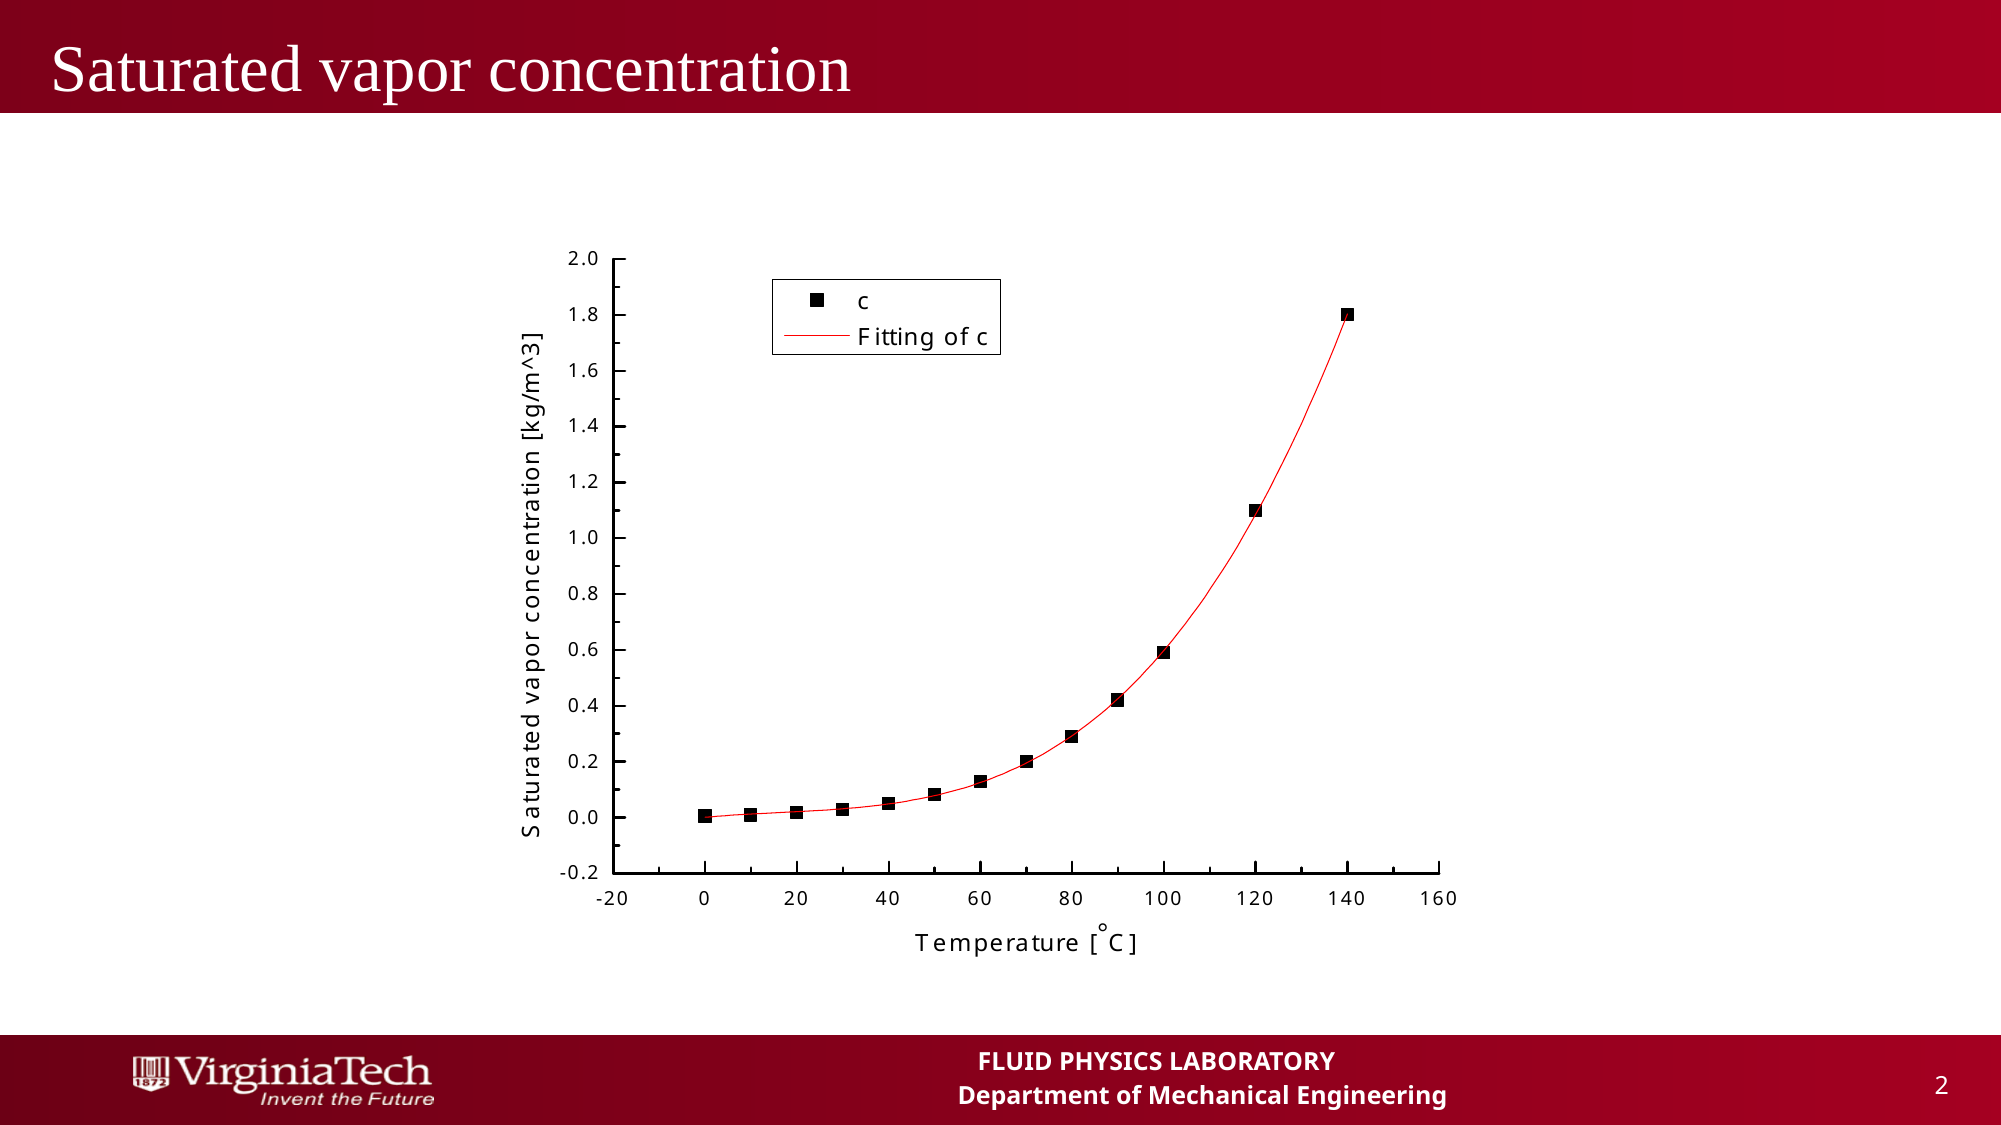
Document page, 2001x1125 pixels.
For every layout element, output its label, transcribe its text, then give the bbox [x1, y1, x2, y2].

slide_number 2 [1913, 1062, 2000, 1108]
picture [133, 1055, 434, 1105]
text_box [396, 159, 1608, 1016]
title Saturated vapor concentration [0, 0, 2000, 113]
